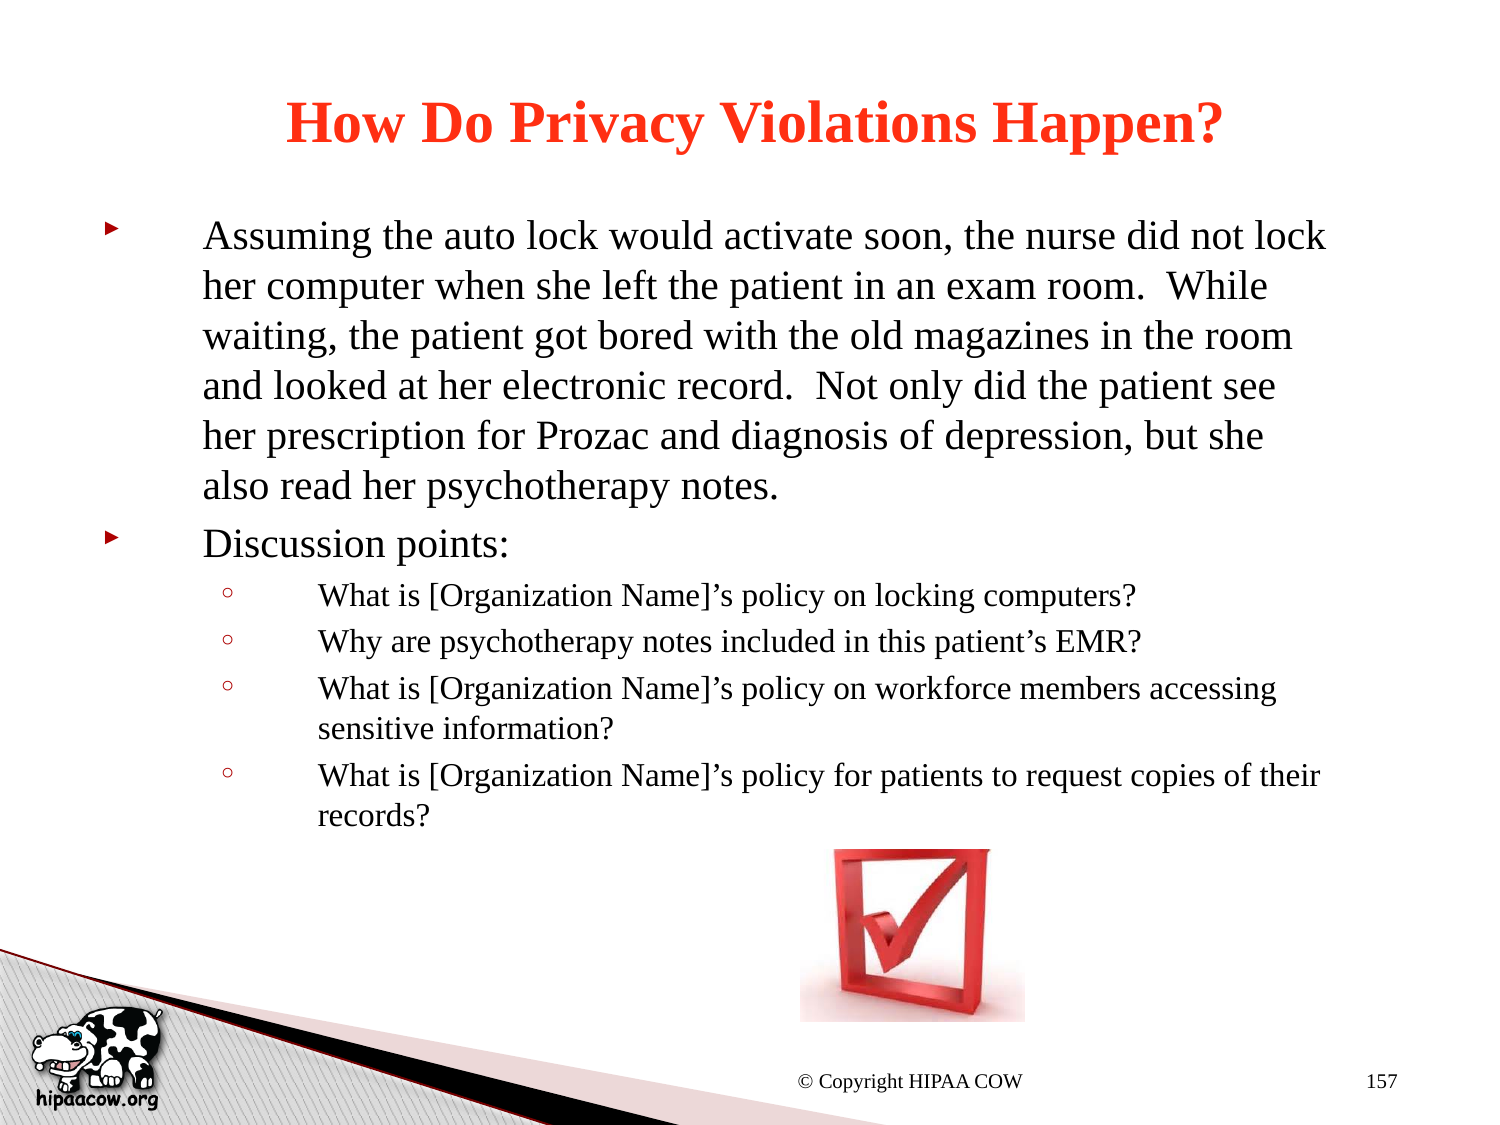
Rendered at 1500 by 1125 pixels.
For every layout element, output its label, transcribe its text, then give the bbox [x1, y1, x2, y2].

footer © Copyright HIPAA COW [562, 1025, 1038, 1100]
list Assuming the auto lock would activate soon, the nurse did not lock her computer when she left the patient in an exam room. While waiting, the patient got bored with the old magazines in the room and looked at her electronic record. Not only did the patient see her prescription for Prozac and diagnosis of depression, but she also read her psychotherapy notes. Discussion points: What is [Organization Name]’s policy on locking computers? Why are psychotherapy notes included in this patient’s EMR? What is [Organization Name]’s policy on workforce members accessing sensitive information? What is [Organization Name]’s policy for patients to request copies of their records? [87, 199, 1351, 851]
title How Do Privacy Violations Happen? [137, 75, 1375, 163]
picture [24, 999, 175, 1111]
slide_number 157 [1100, 1025, 1413, 1100]
picture [799, 849, 1026, 1022]
